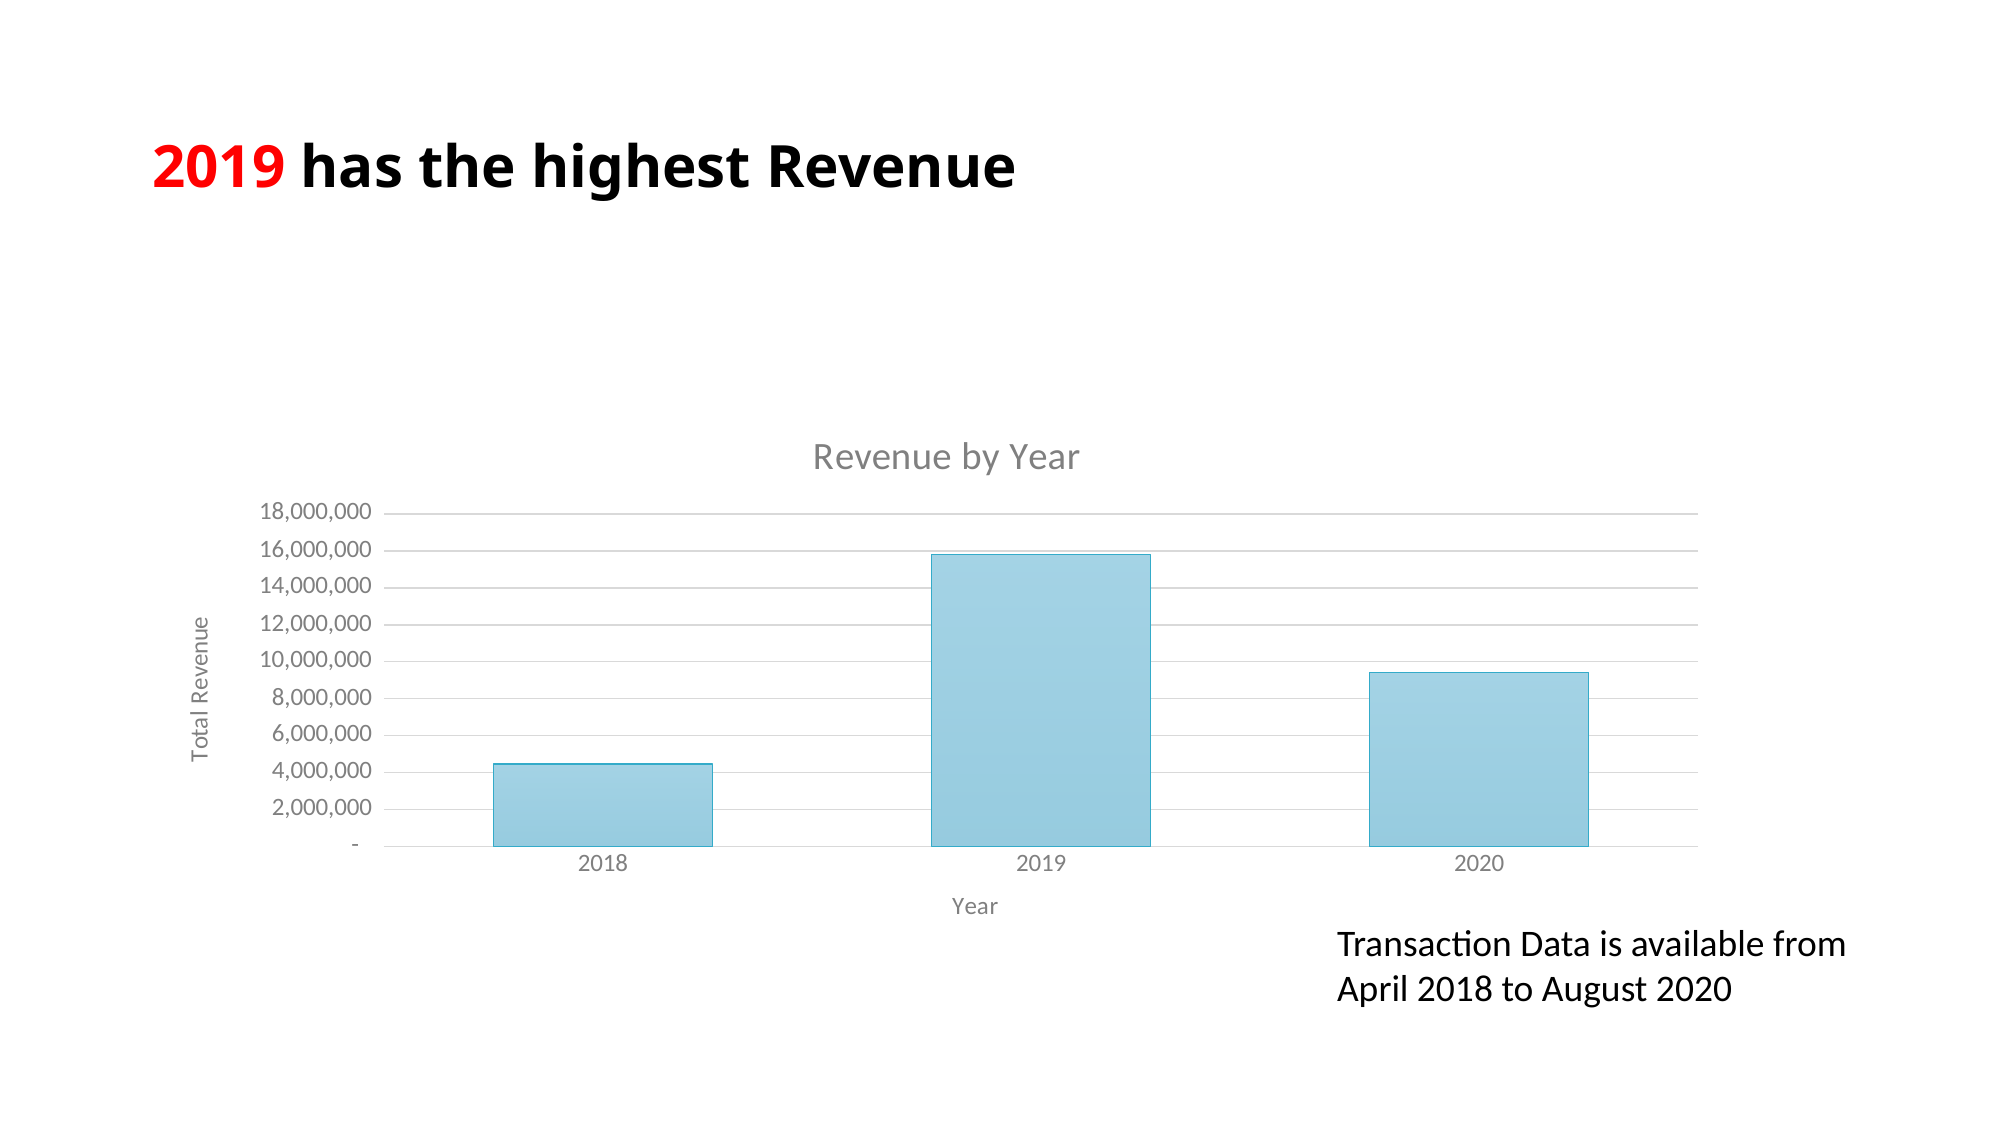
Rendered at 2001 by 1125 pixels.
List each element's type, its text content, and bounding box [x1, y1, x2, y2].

title 2019 has the highest Revenue [137, 59, 1863, 278]
chart [154, 409, 1730, 954]
text_box Transaction Data is available from April 2018 to August 2020 [1322, 911, 1909, 1062]
